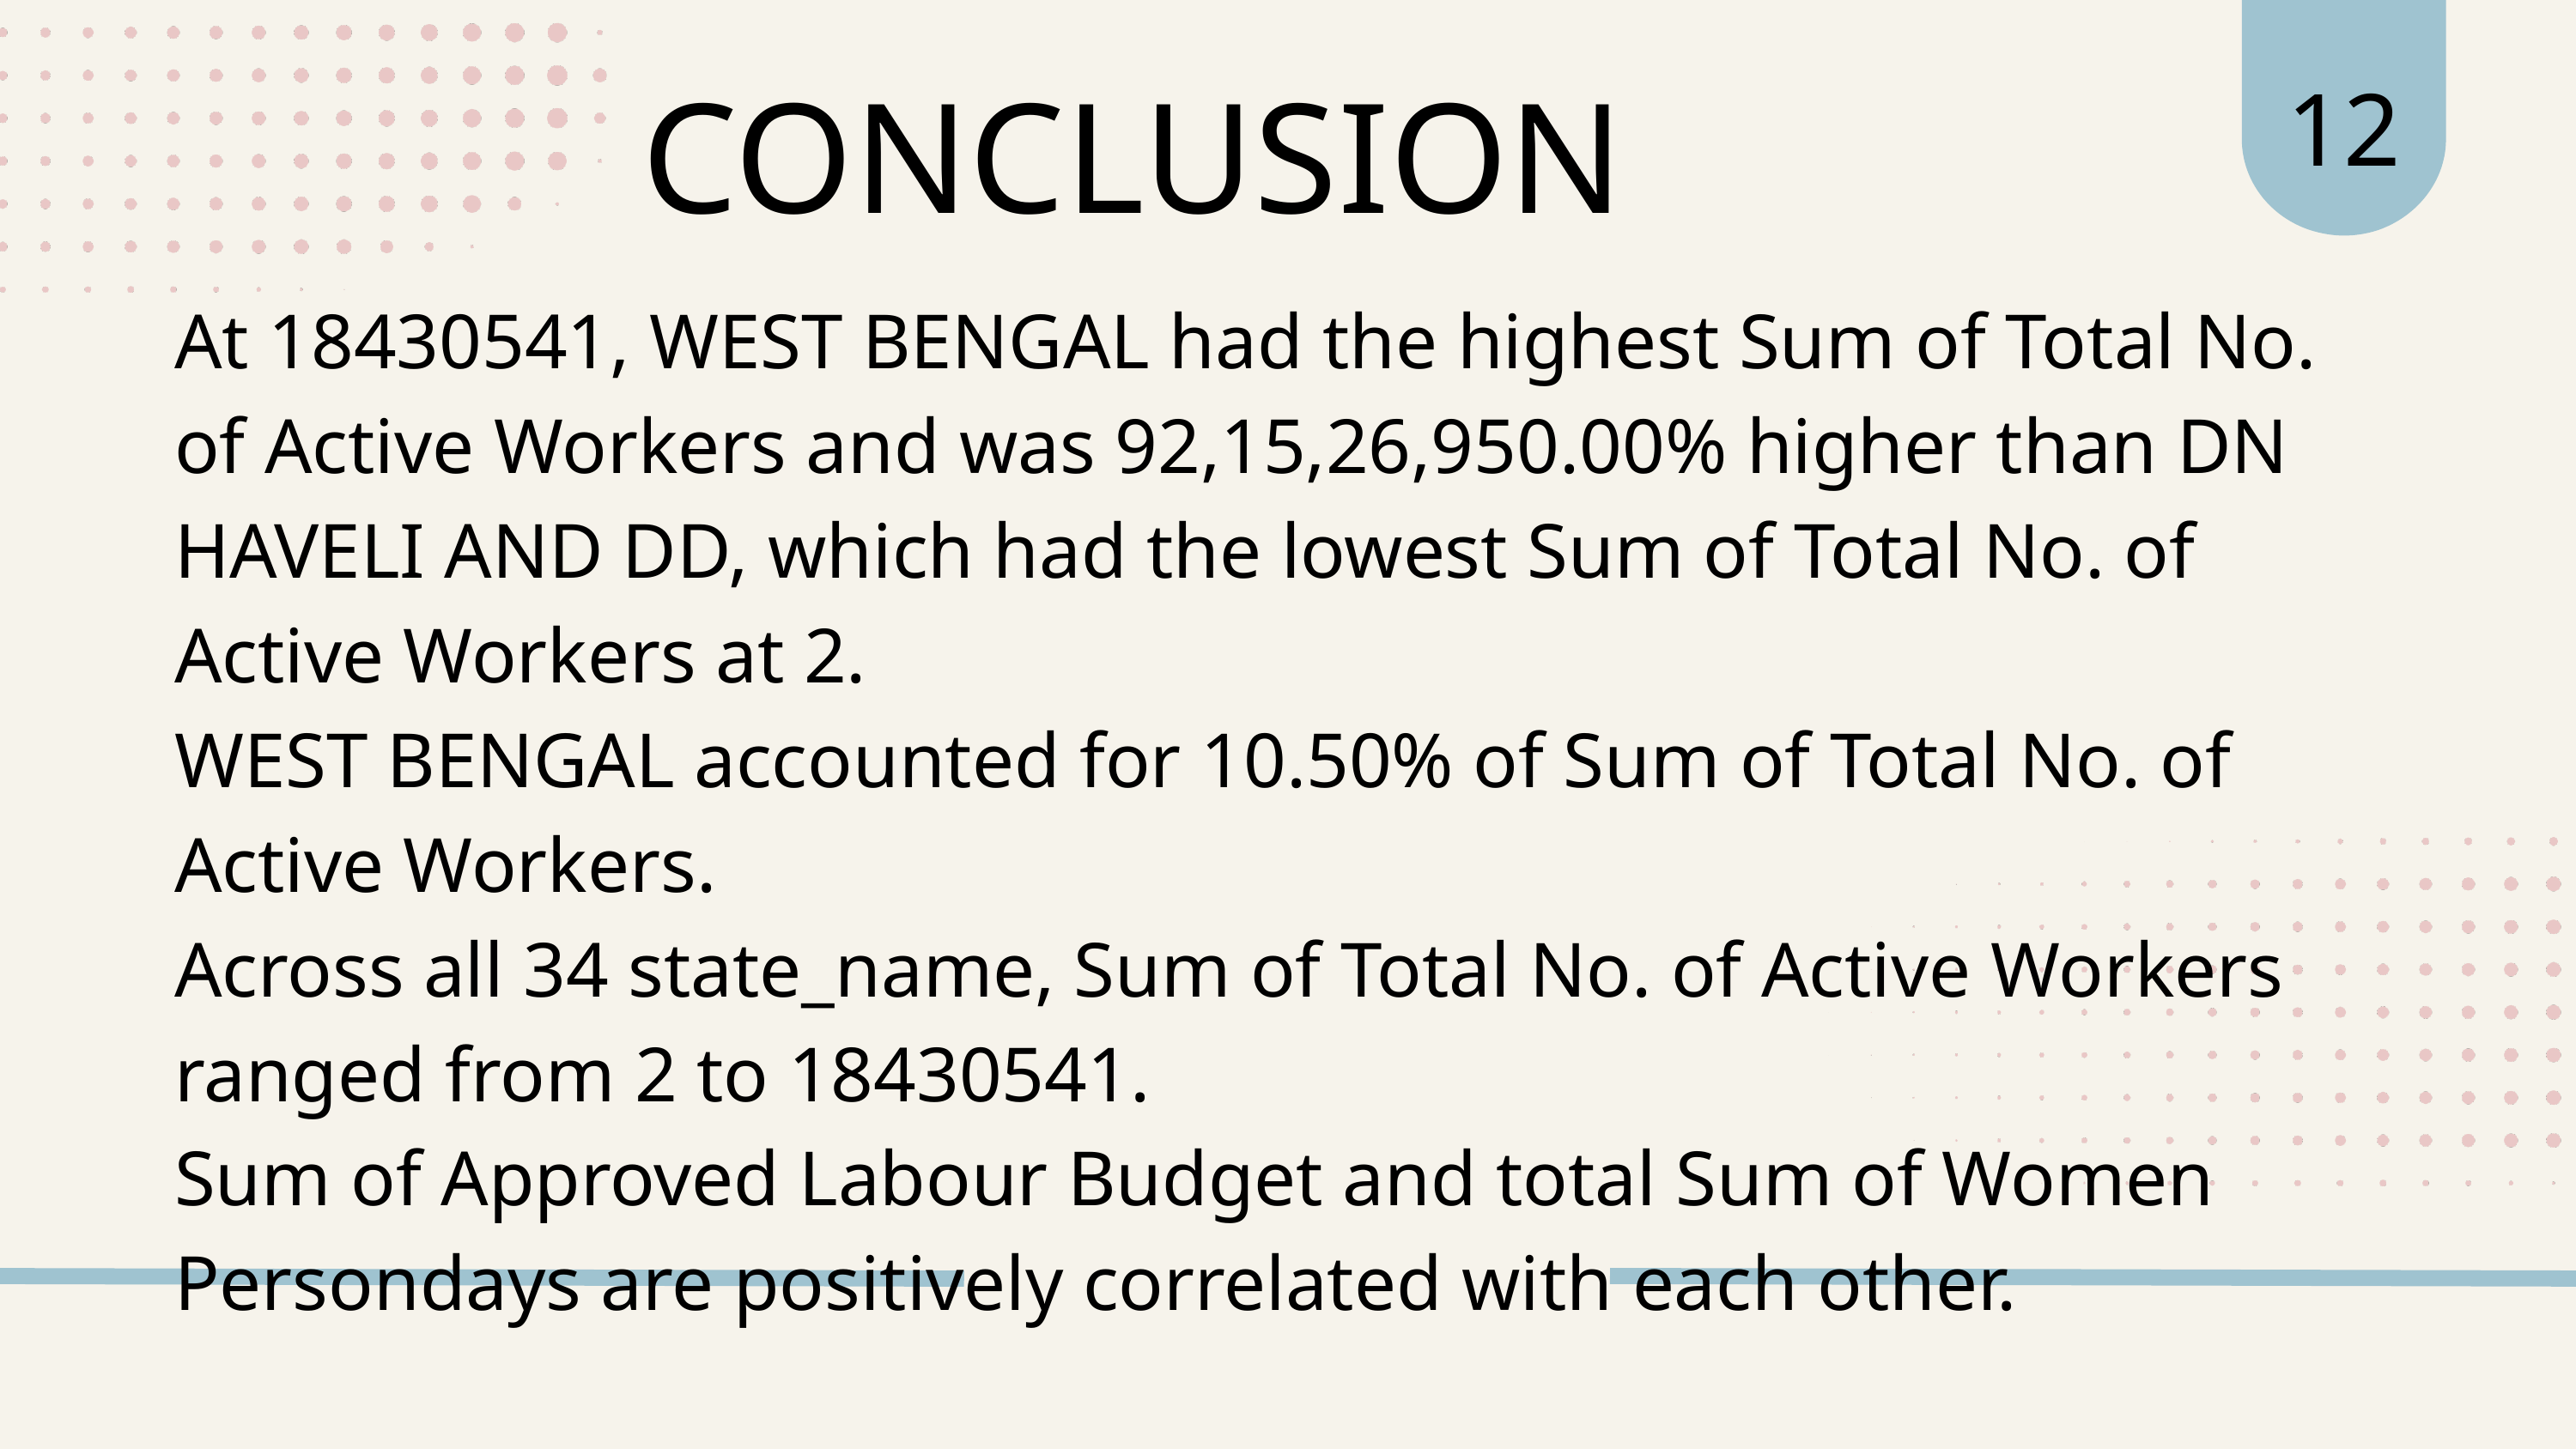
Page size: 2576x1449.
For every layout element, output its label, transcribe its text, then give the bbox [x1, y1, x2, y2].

text_box At 18430541, WEST BENGAL had the highest Sum of Total No. of Active Workers and was 92,15,26,950.00% higher than DN HAVELI AND DD, which had the lowest Sum of Total No. of Active Workers at 2. ﻿﻿﻿﻿﻿﻿﻿WEST BENGAL accounted for 10.50% of Sum of Total No. of Active Workers.﻿﻿﻿﻿﻿﻿ Across all 34 state_name, Sum of Total No. of Active Workers ranged from 2 to 18430541. ﻿﻿﻿﻿﻿﻿Sum of Approved Labour Budget and total Sum of Women Persondays are positively correlated with each other.﻿﻿﻿﻿﻿ [174, 279, 2402, 1326]
text_box [2402, 837, 2576, 1186]
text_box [2233, 0, 2455, 236]
text_box CONCLUSION [607, 31, 1903, 245]
text_box [0, 0, 607, 293]
